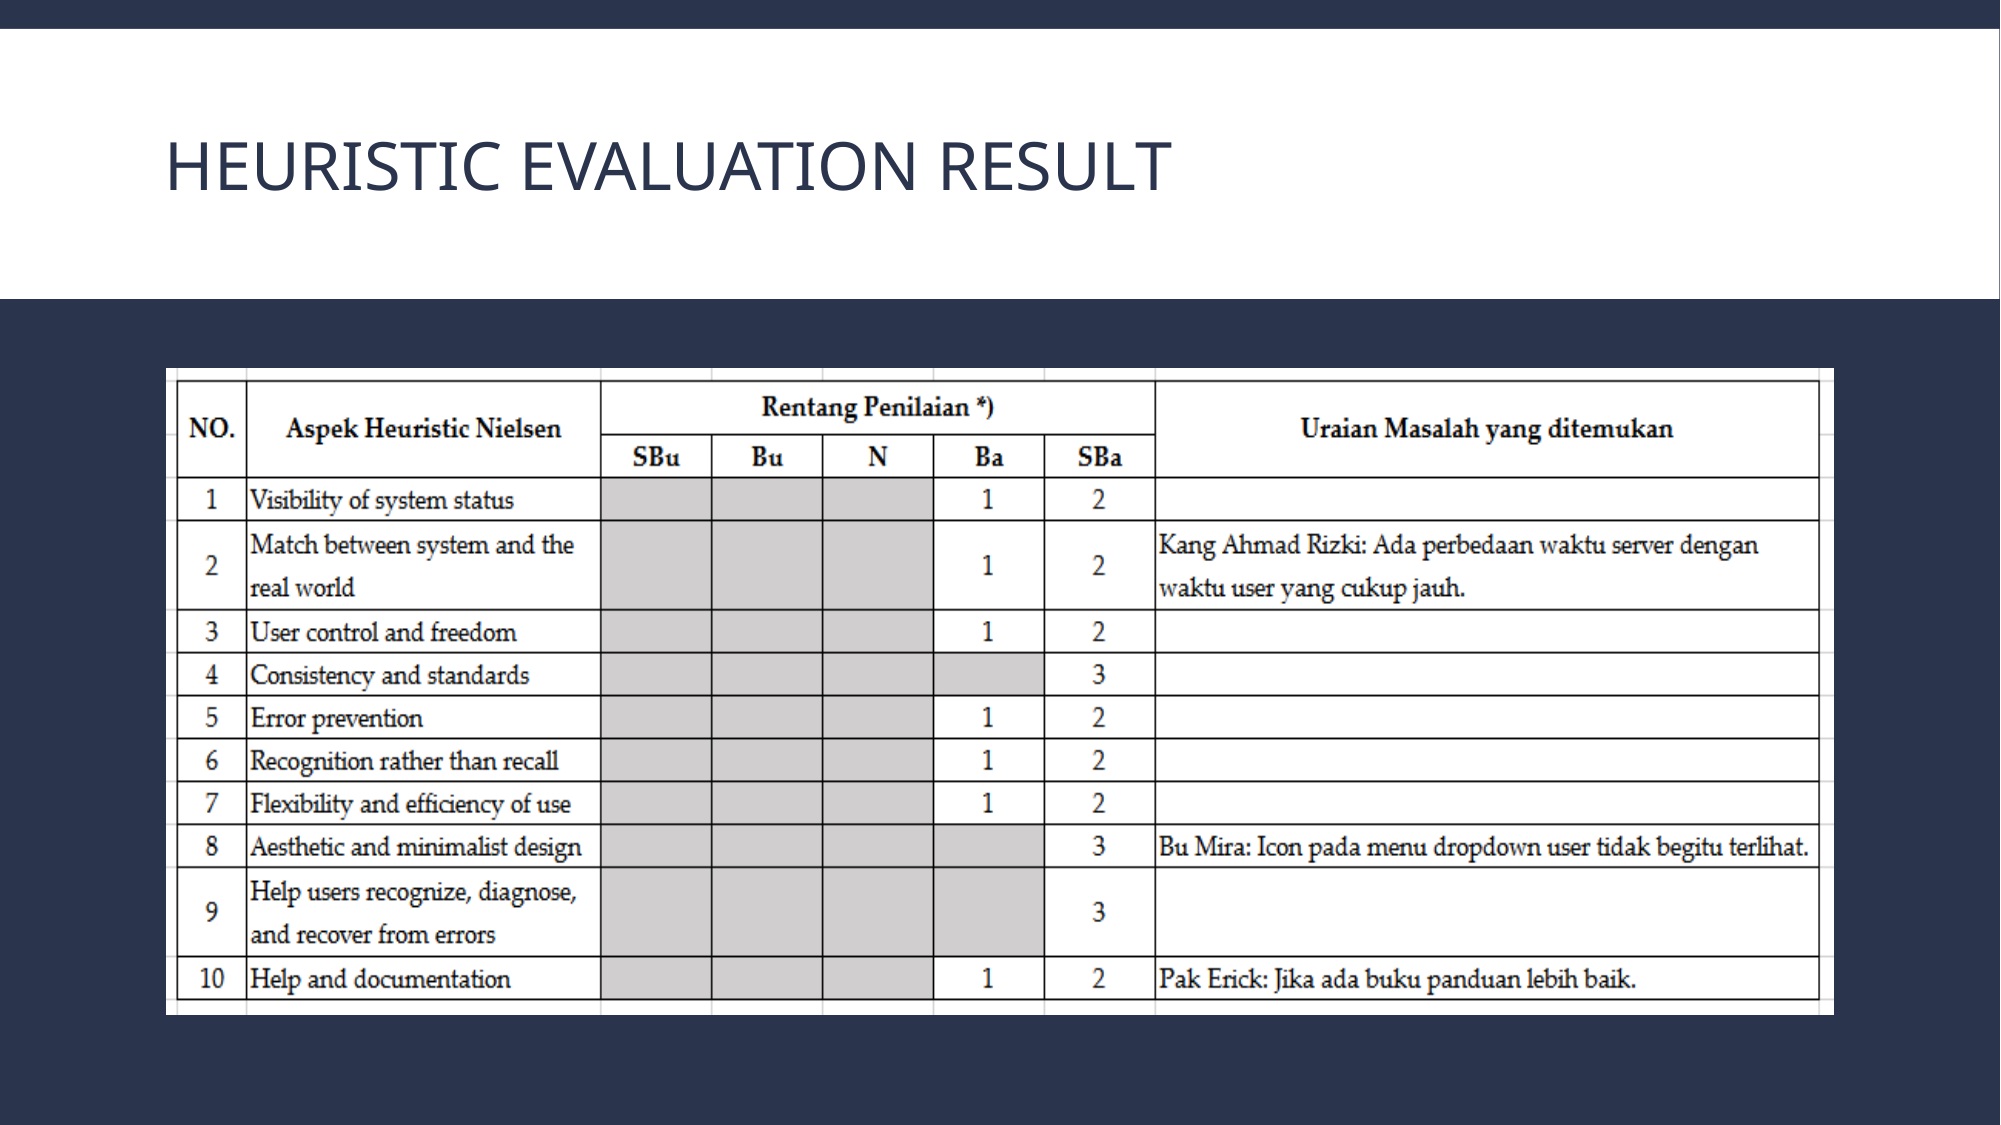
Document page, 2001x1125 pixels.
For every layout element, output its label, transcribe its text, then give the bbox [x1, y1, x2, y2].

picture [165, 367, 1834, 1015]
title Heuristic Evaluation RESULT [149, 46, 1850, 295]
